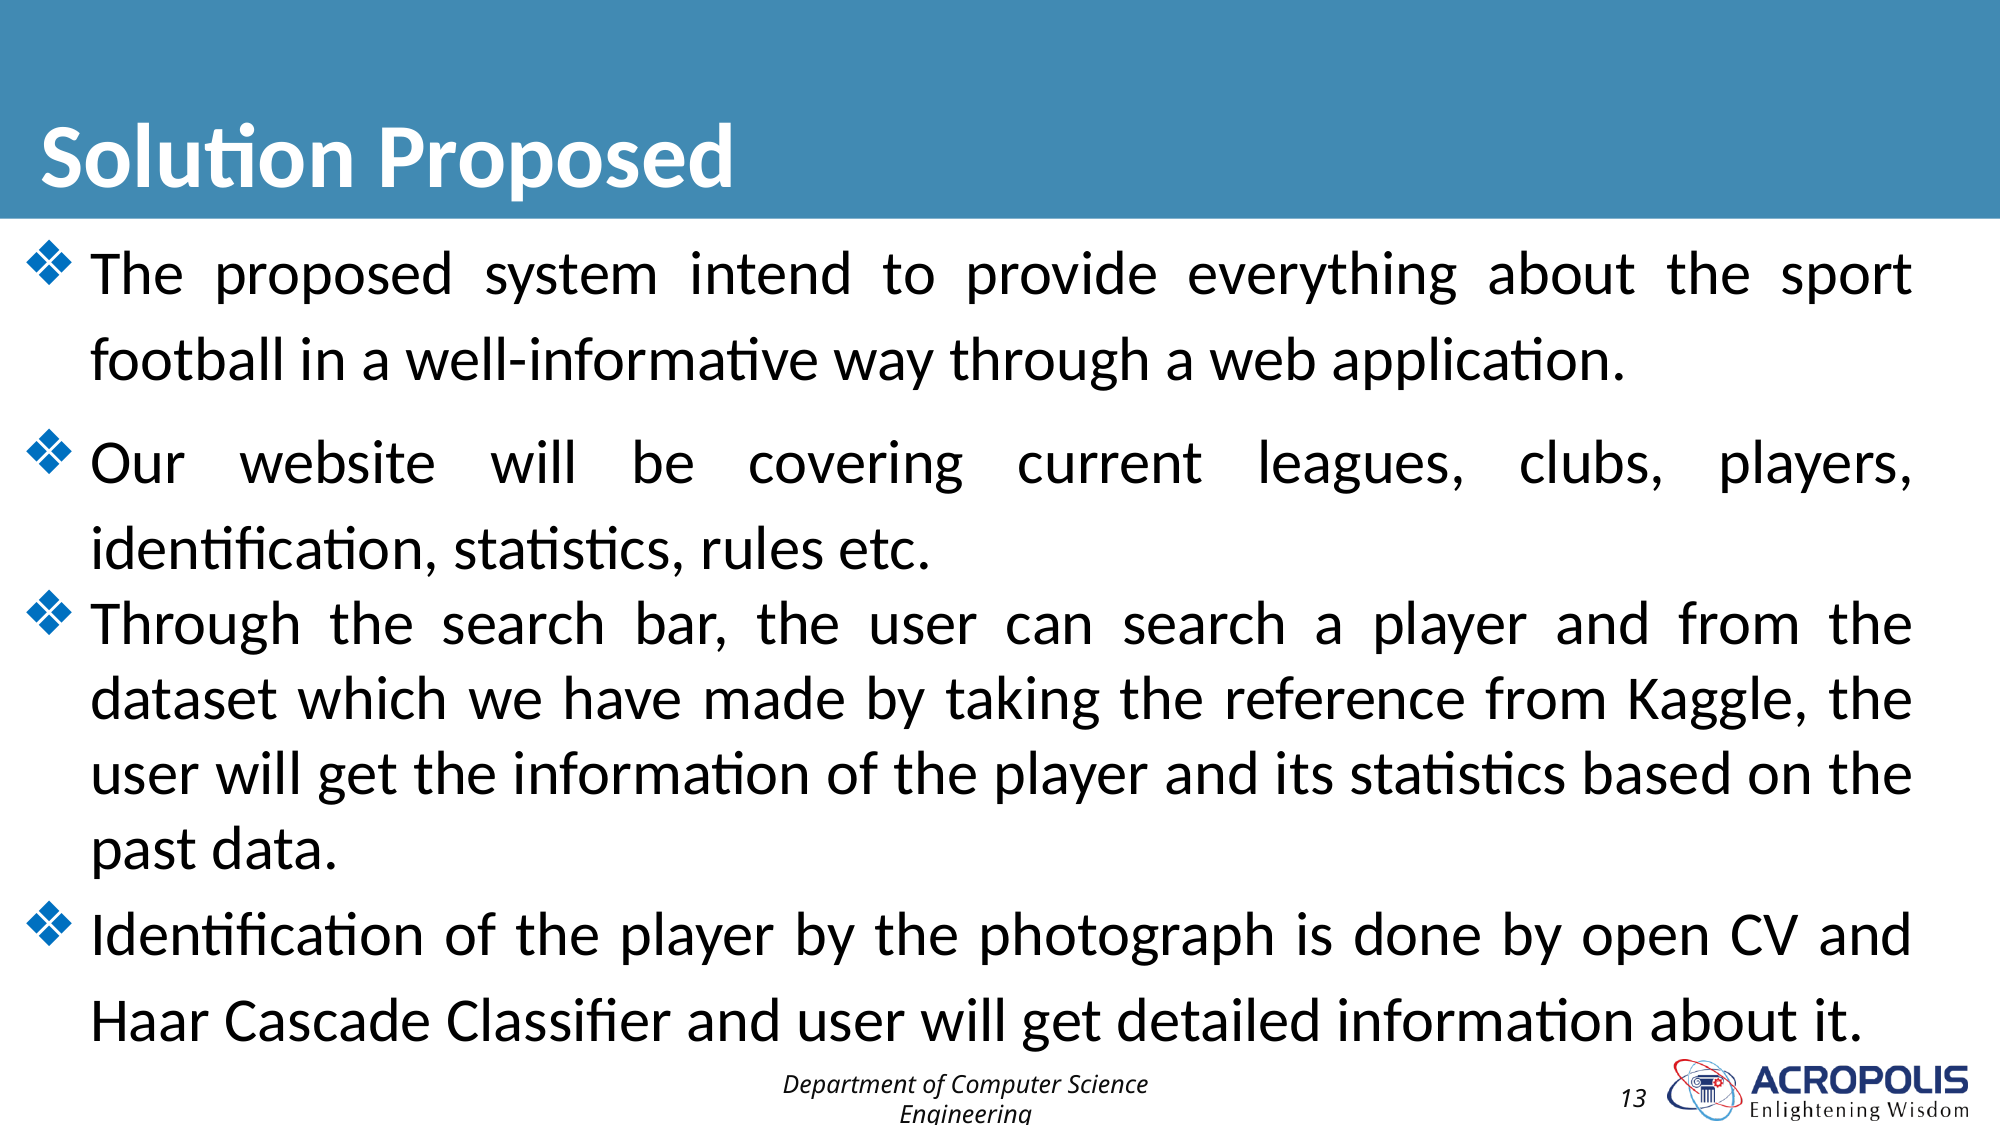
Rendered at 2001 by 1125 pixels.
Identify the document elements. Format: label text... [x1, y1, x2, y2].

list The proposed system intend to provide everything about the sport football in a well-informative way through a web application. Our website will be covering current leagues, clubs, players, identification, statistics, rules etc. Through the search bar, the user can search a player and from the dataset which we have made by taking the reference from Kaggle, the user will get the information of the player and its statistics based on the past data. Identification of the player by the photograph is done by open CV and Haar Cascade Classifier and user will get detailed information about it. [0, 213, 1944, 1053]
footer Department of Computer Science Engineering [703, 1076, 1229, 1122]
picture [1667, 1059, 1968, 1121]
slide_number 13 [1436, 1076, 1662, 1122]
title Solution Proposed [25, 0, 1974, 214]
